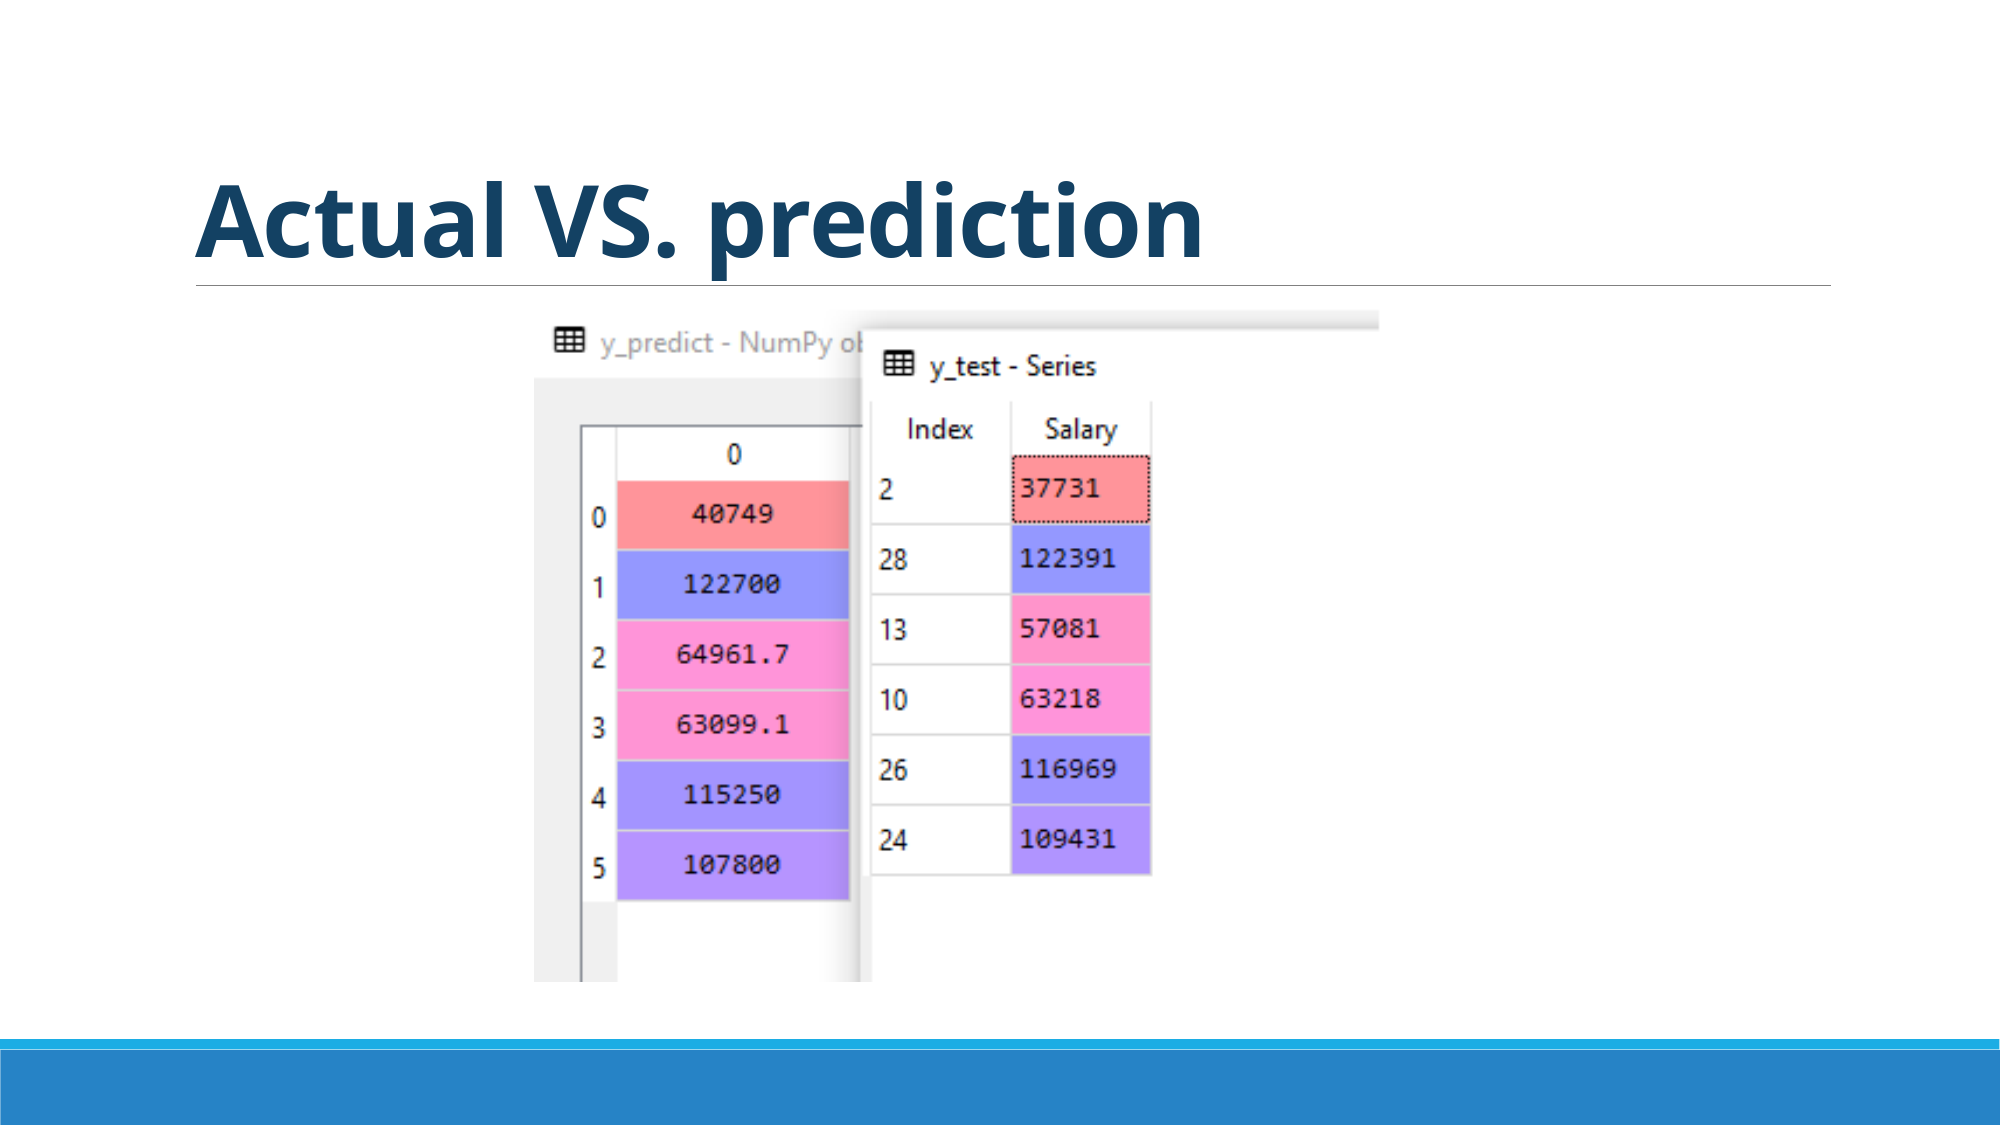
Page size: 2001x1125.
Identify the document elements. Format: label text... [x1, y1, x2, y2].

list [533, 303, 1467, 982]
title Actual VS. prediction [180, 47, 1830, 285]
